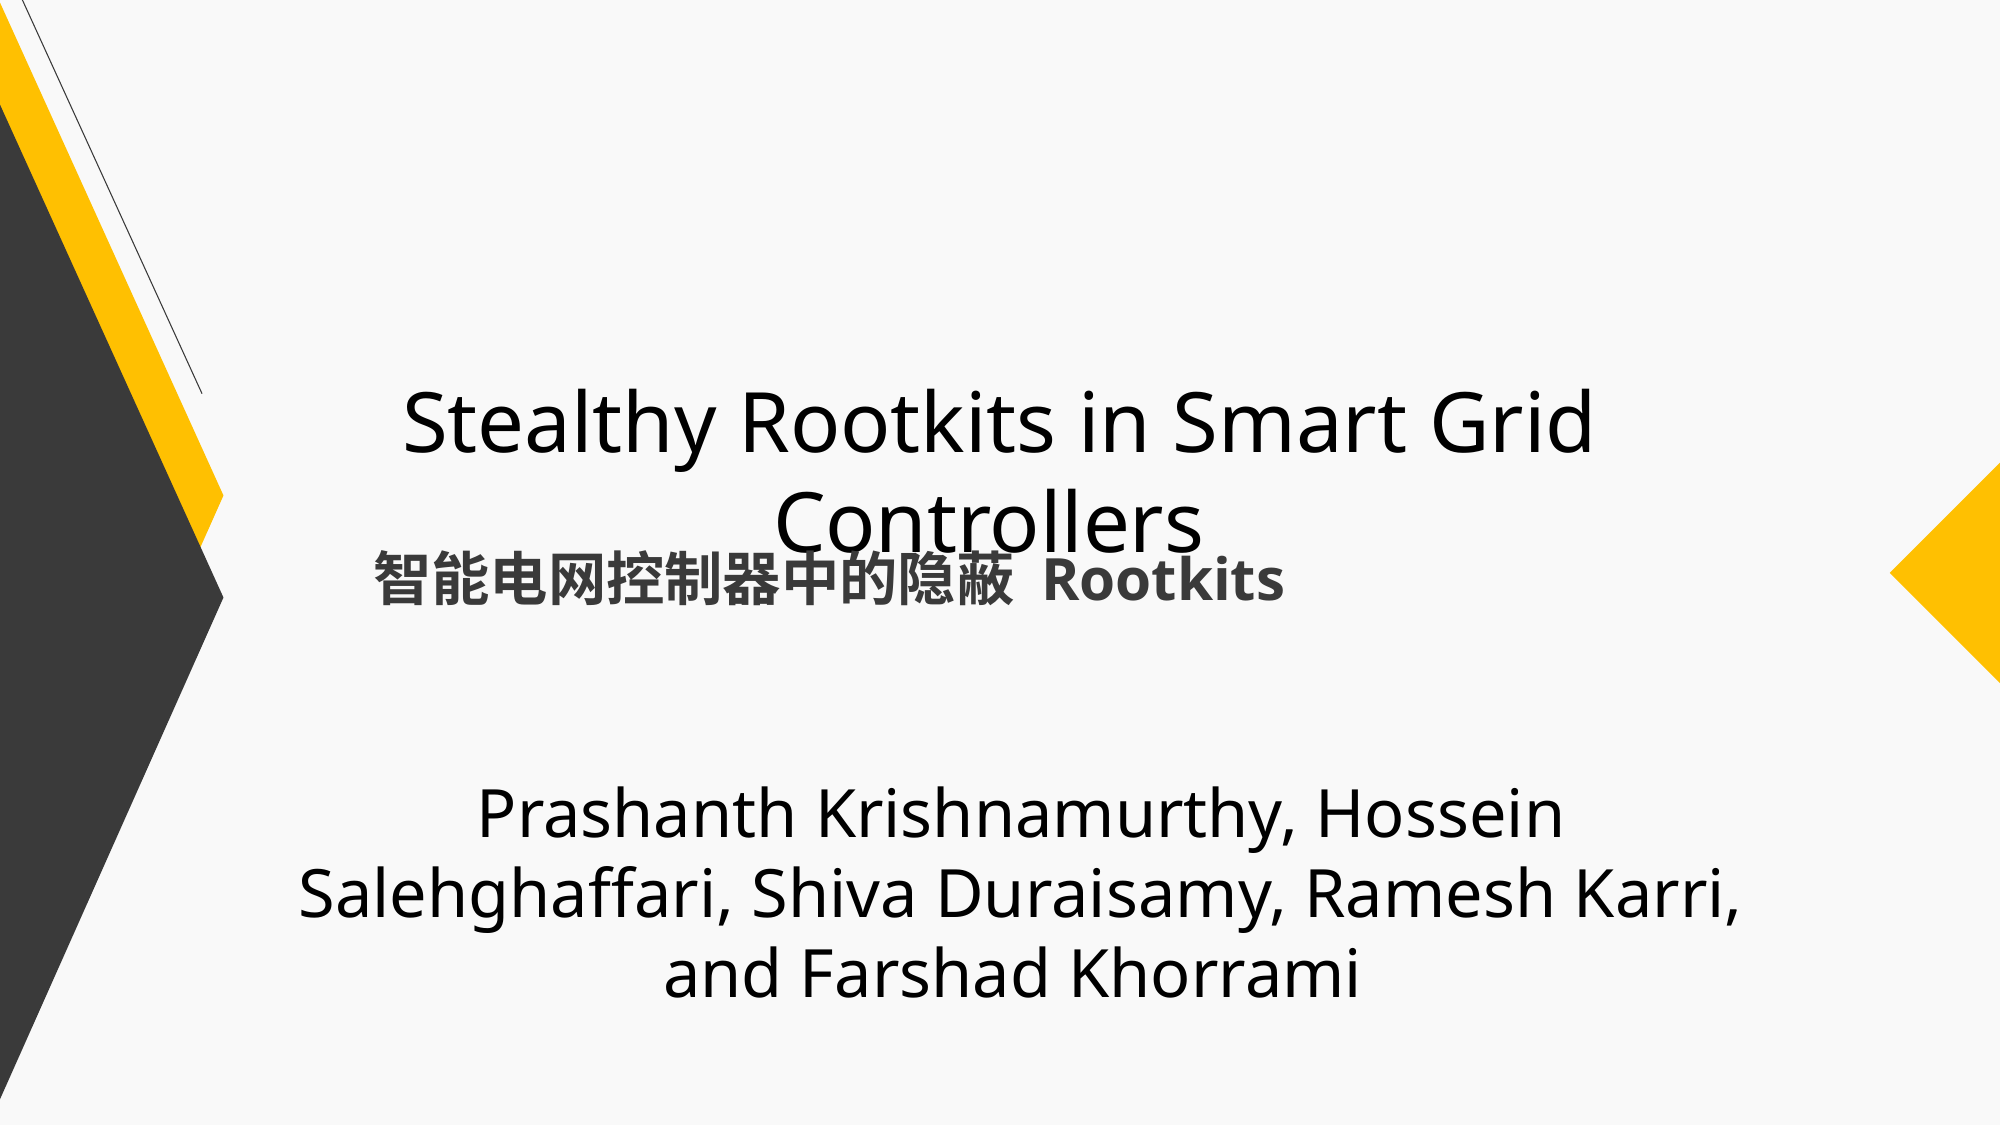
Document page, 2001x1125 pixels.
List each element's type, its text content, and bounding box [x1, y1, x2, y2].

text_box Stealthy Rootkits in Smart Grid Controllers [243, 361, 1757, 577]
text_box [84, 286, 225, 547]
text_box [0, 0, 48, 104]
text_box [0, 286, 225, 1102]
text_box Prashanth Krishnamurthy, Hossein Salehghaffari, Shiva Duraisamy, Ramesh Karri, and Farshad Khorrami [236, 763, 1807, 1018]
text_box [1888, 461, 2000, 685]
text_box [0, 104, 310, 286]
text_box 智能电网控制器中的隐蔽 Rootkits [358, 534, 1685, 620]
